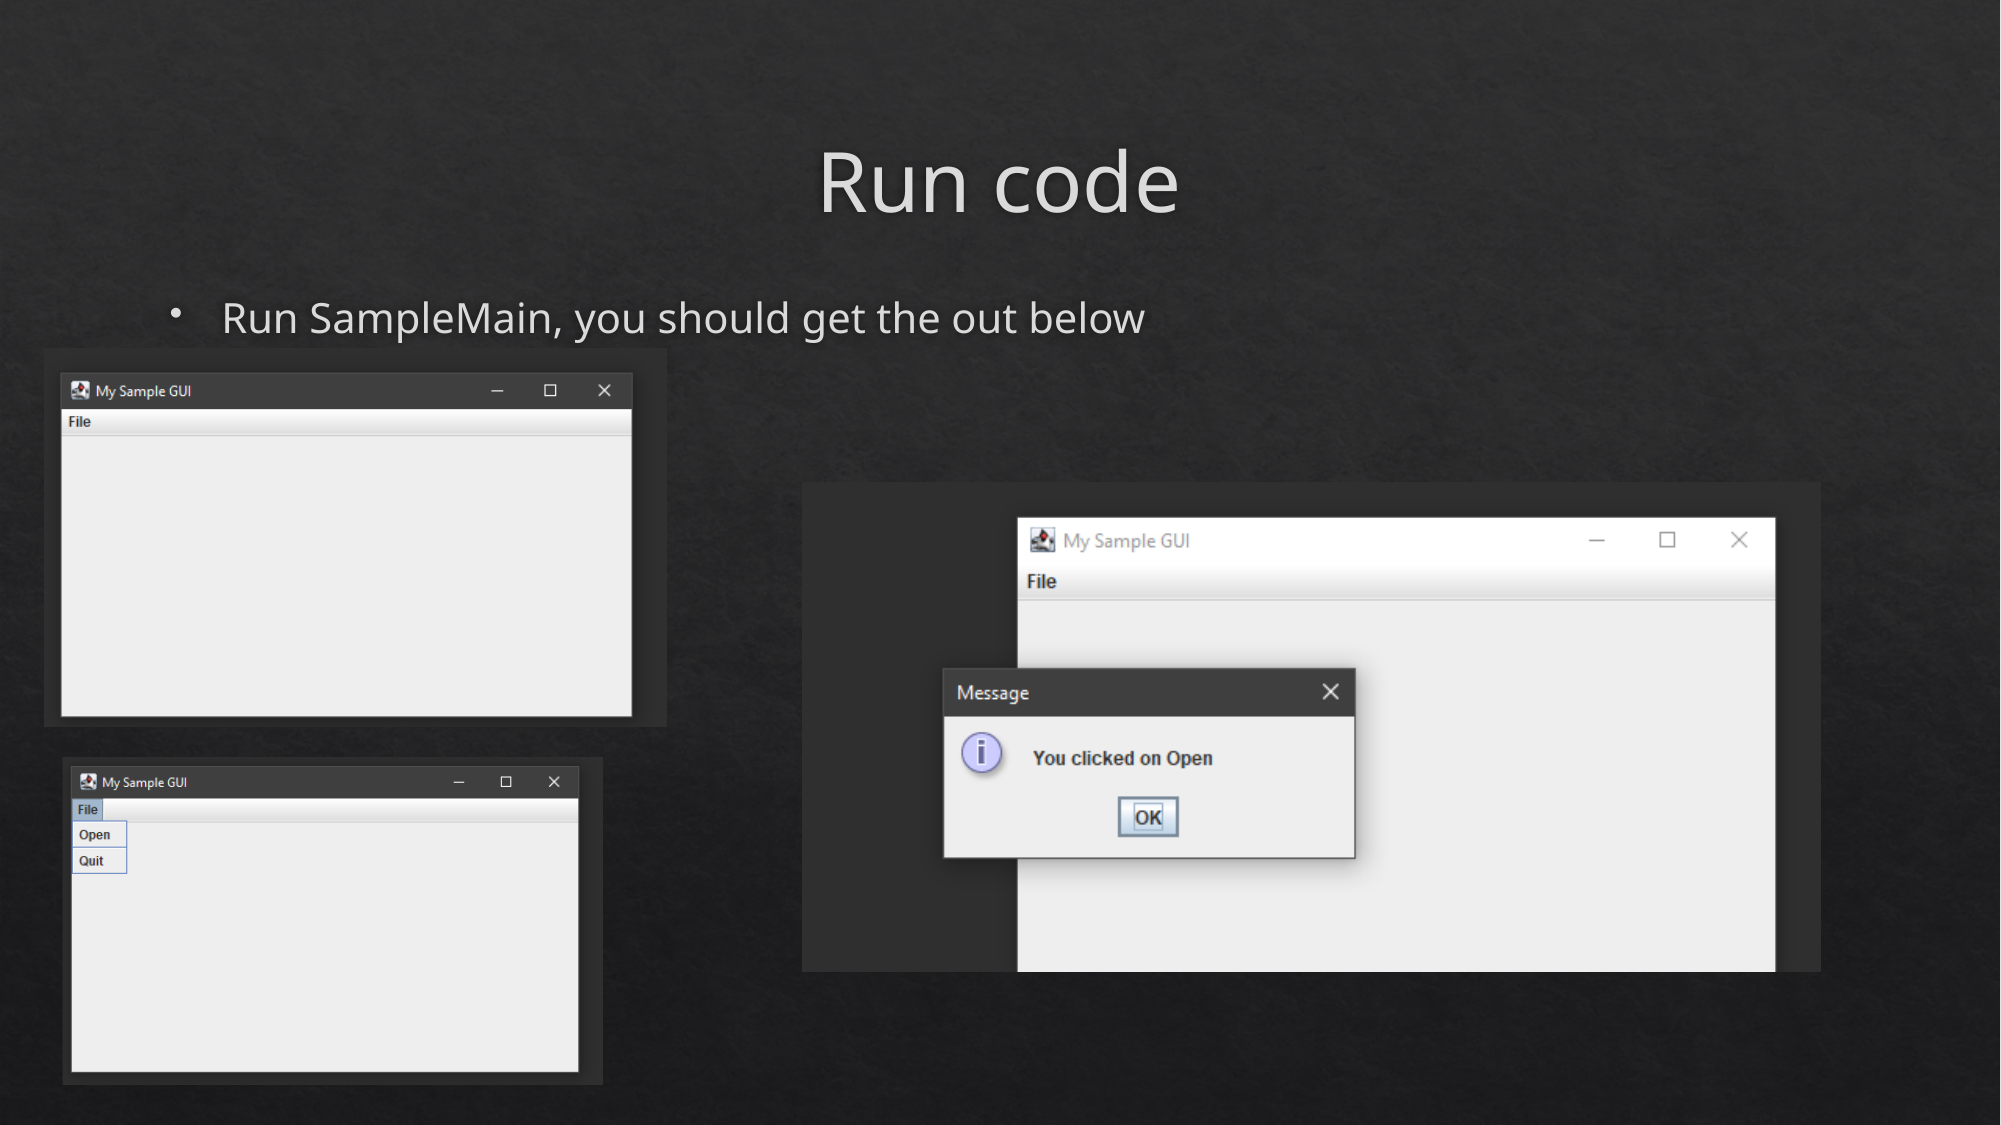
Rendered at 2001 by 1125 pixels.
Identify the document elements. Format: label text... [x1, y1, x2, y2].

title Run code [149, 99, 1849, 260]
picture [44, 348, 667, 727]
picture [62, 756, 604, 1086]
picture [802, 482, 1821, 972]
list Run SampleMain, you should get the out below [149, 284, 1849, 950]
